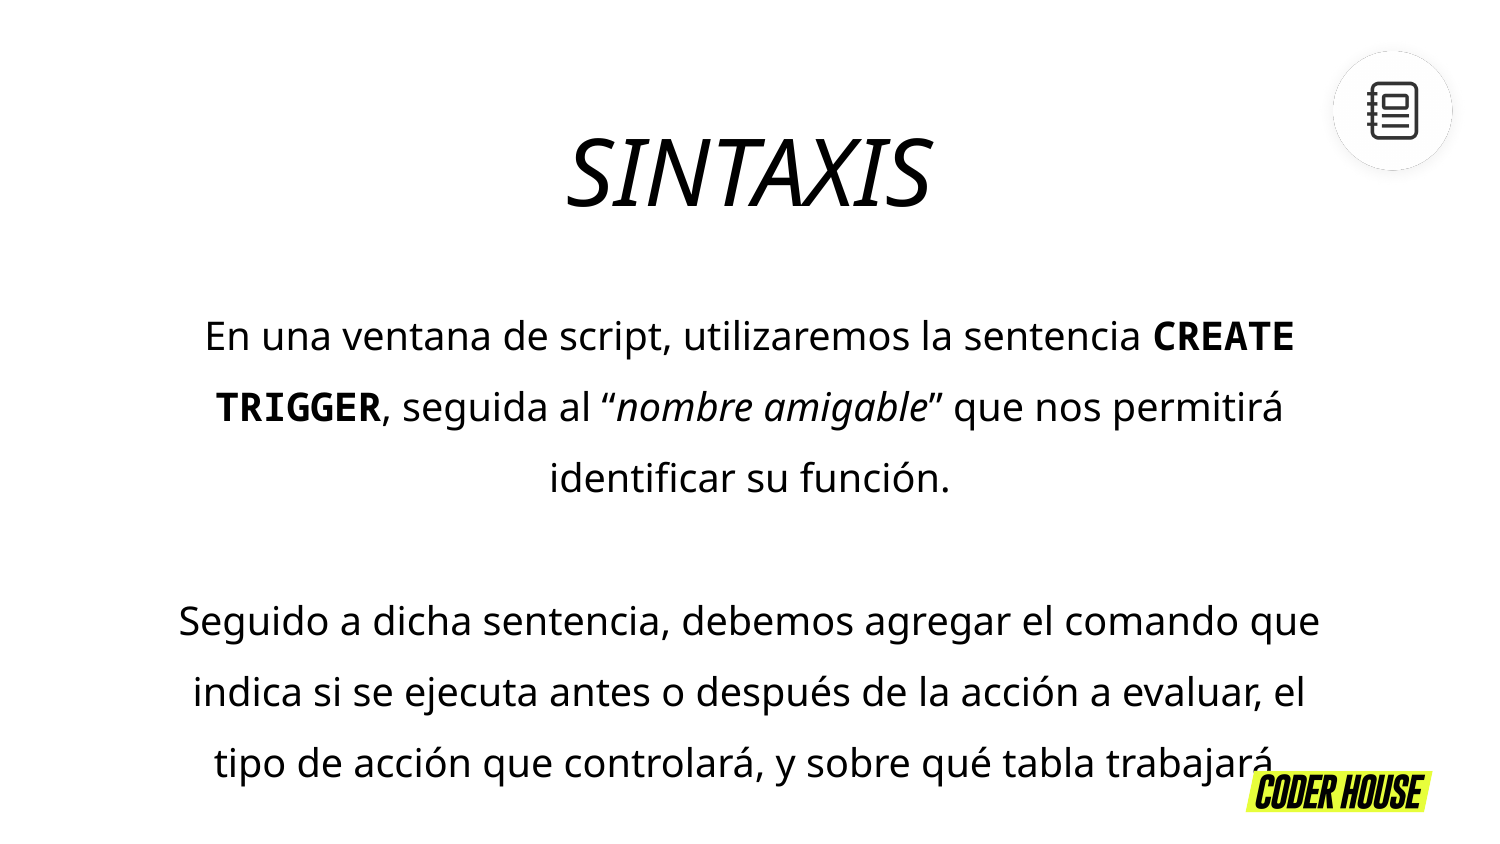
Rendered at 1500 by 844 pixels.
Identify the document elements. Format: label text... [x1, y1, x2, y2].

picture [1318, 36, 1467, 185]
text_box En una ventana de script, utilizaremos la sentencia CREATE TRIGGER, seguida al “nombre amigable” que nos permitirá identificar su función. Seguido a dicha sentencia, debemos agregar el comando que indica si se ejecuta antes o después de la acción a evaluar, el tipo de acción que controlará, y sobre qué tabla trabajará. [139, 271, 1361, 690]
picture [1241, 764, 1437, 819]
text_box SINTAXIS [0, 97, 1500, 261]
